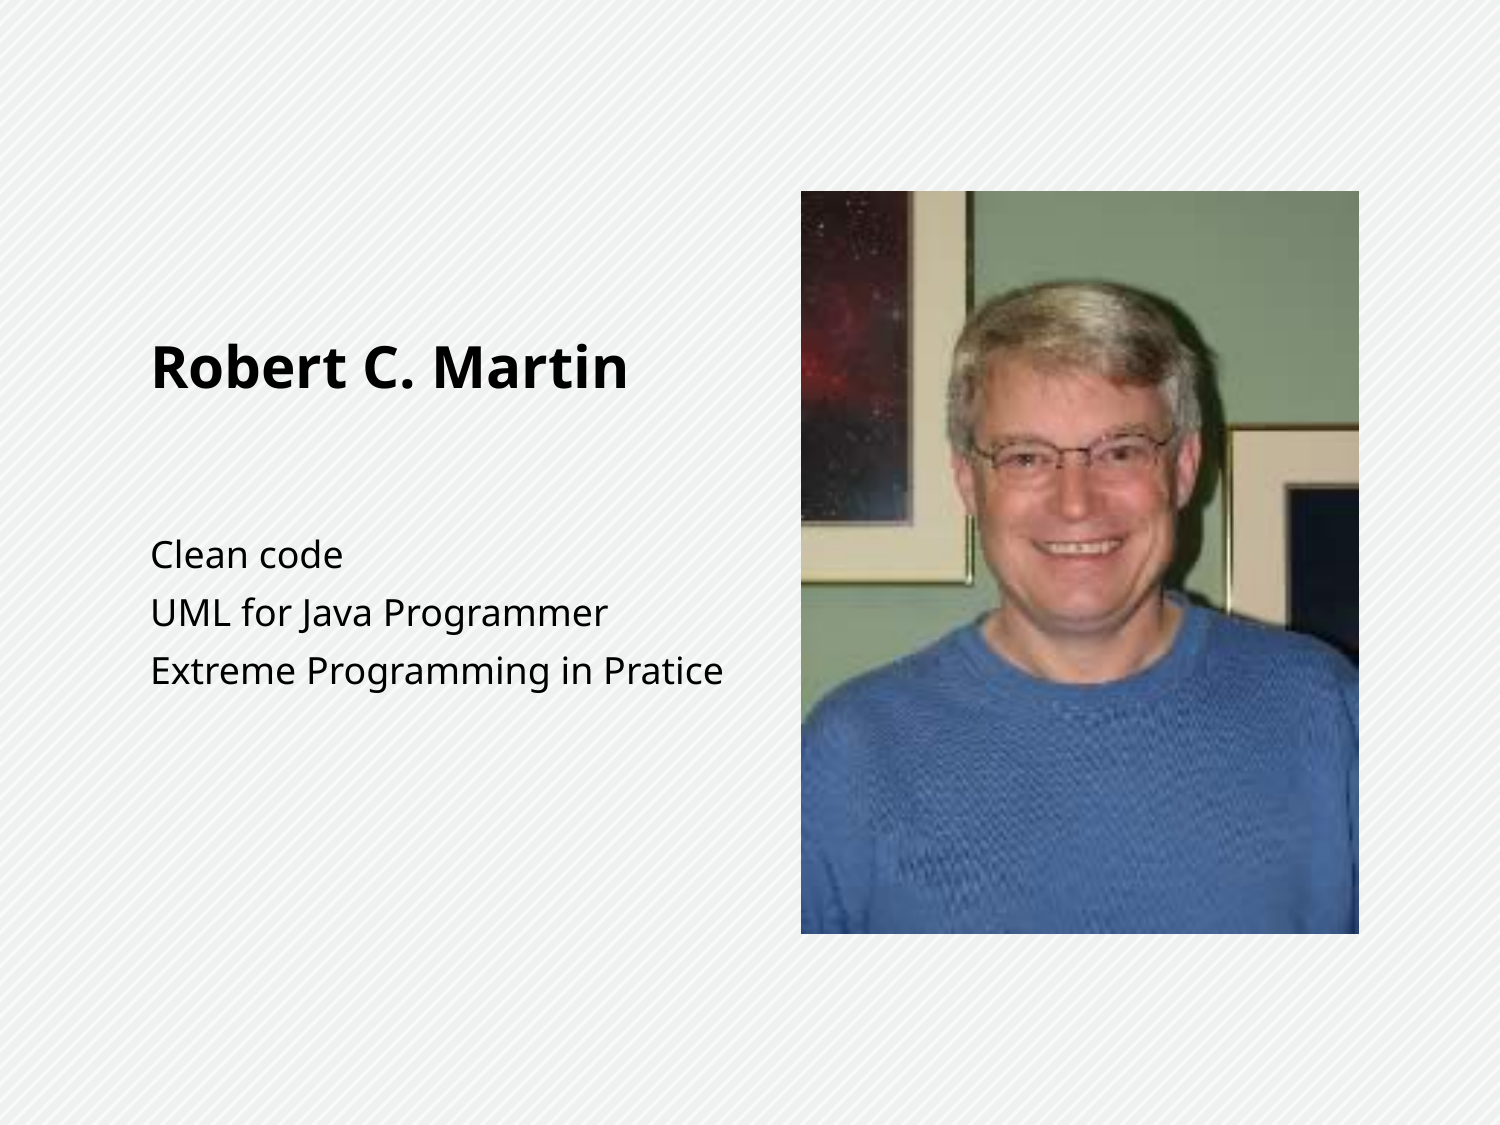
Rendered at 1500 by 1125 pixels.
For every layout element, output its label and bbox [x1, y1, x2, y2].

picture [0, 0, 1500, 1125]
text_box [141, 191, 1359, 934]
